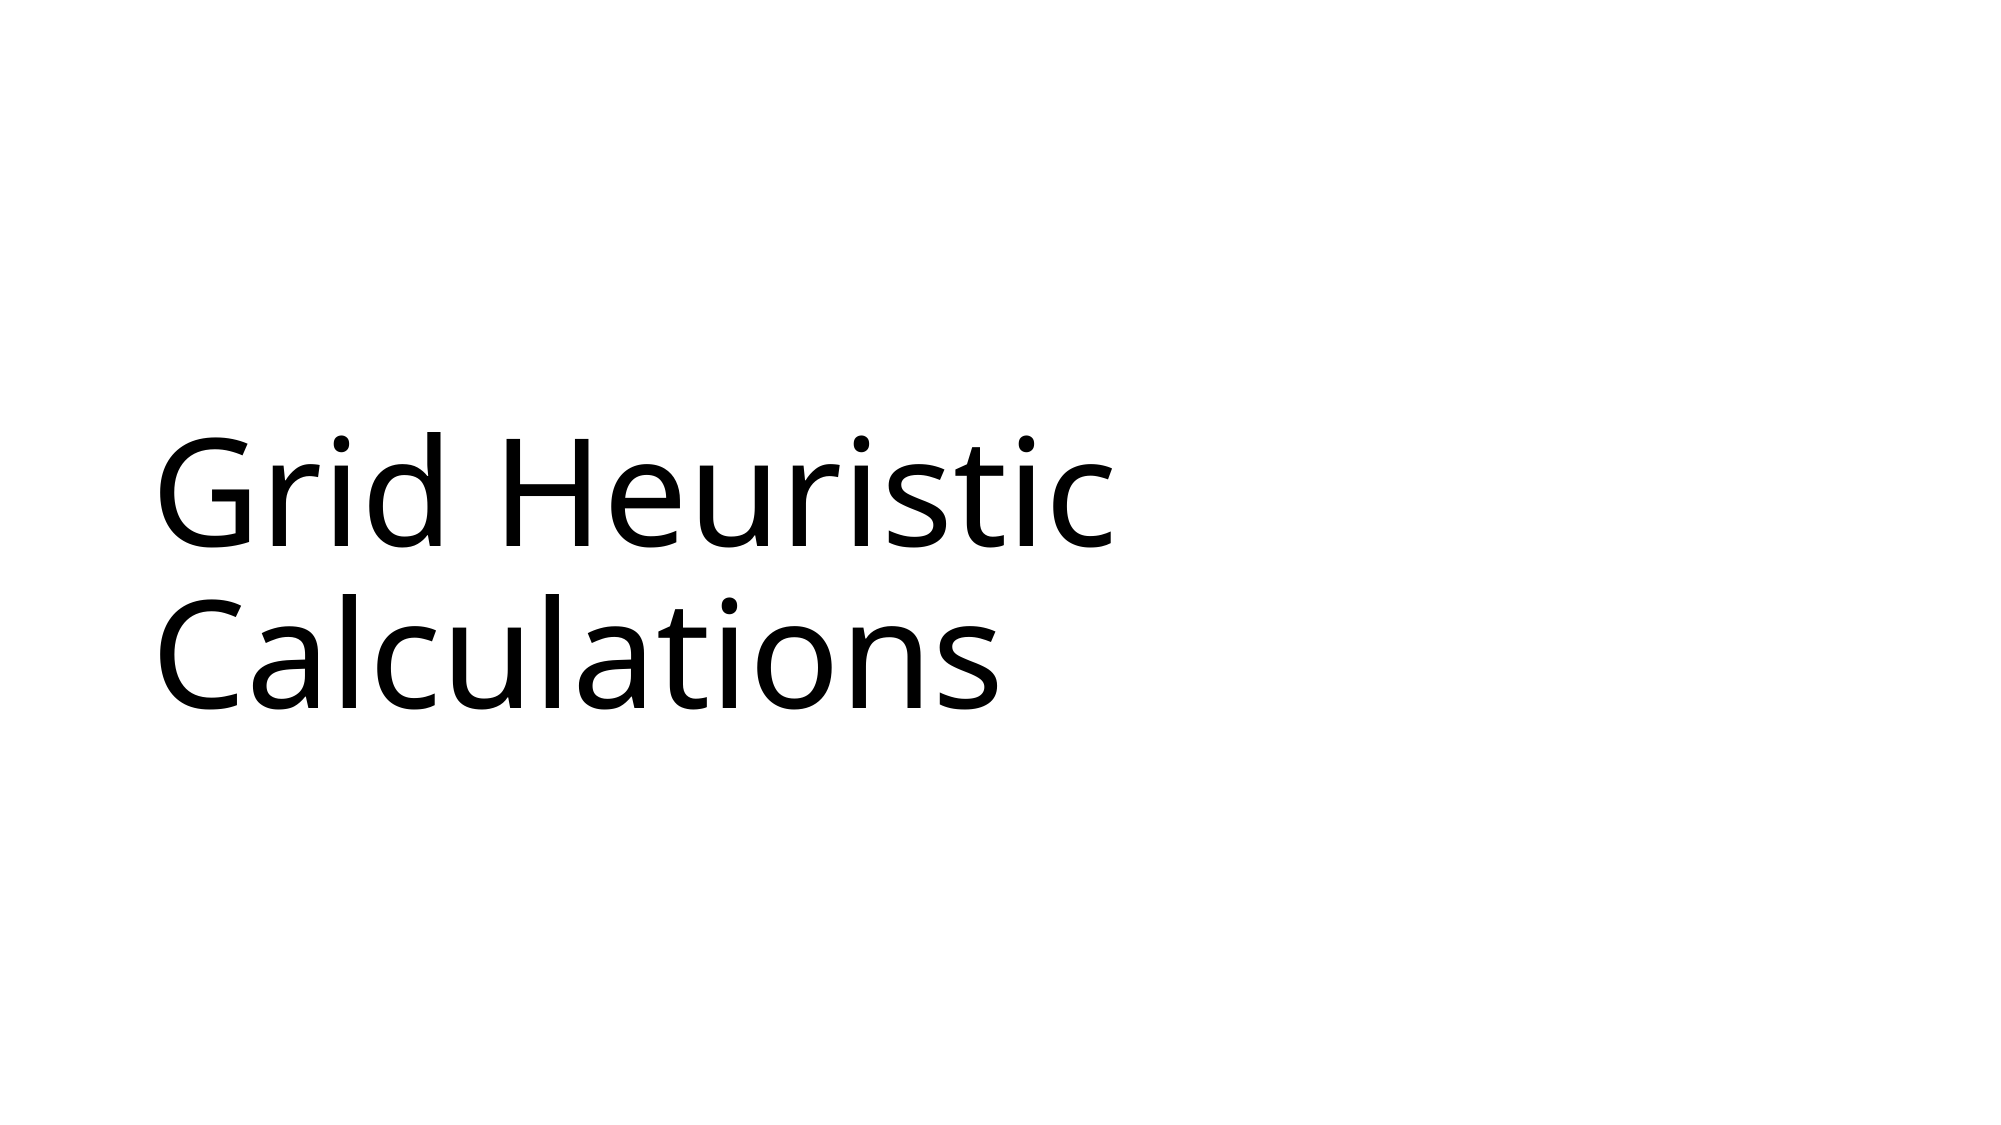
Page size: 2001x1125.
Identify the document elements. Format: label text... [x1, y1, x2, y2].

title Grid Heuristic Calculations [136, 280, 1862, 749]
